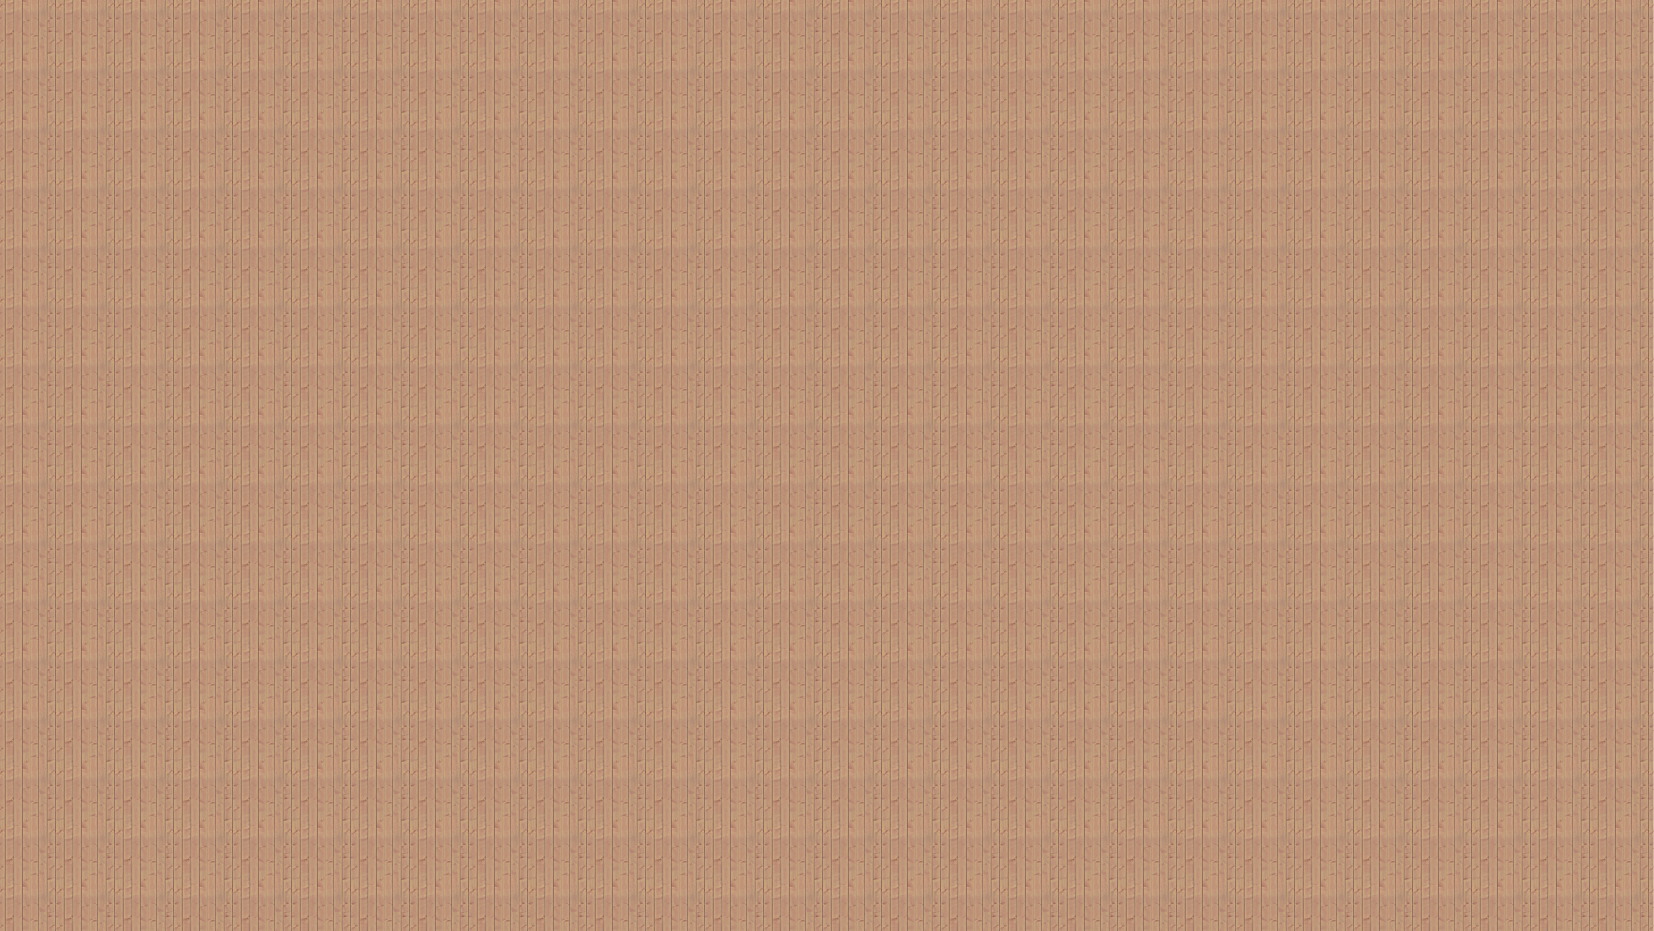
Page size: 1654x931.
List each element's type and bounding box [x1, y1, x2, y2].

text_box [330, 91, 1489, 840]
picture [0, 0, 1654, 931]
